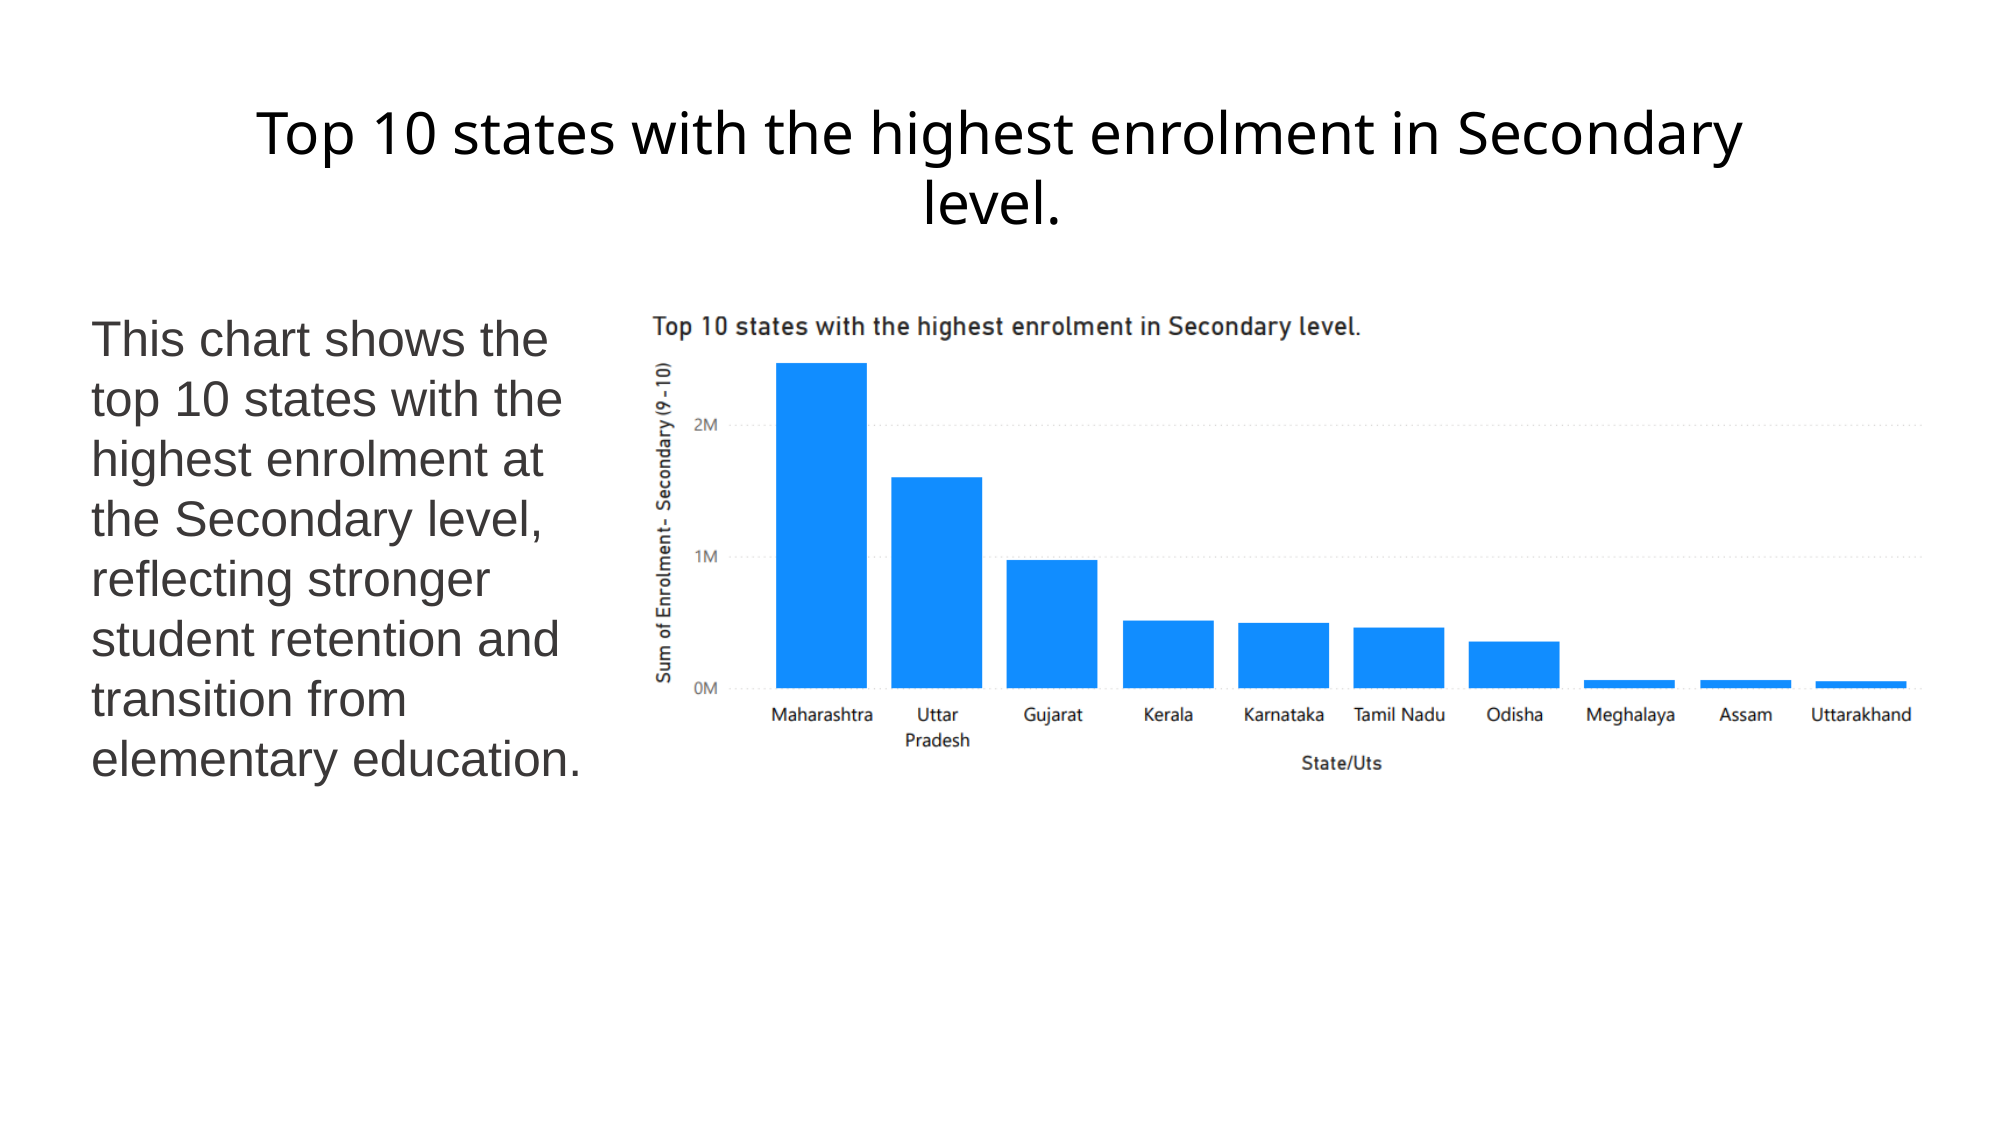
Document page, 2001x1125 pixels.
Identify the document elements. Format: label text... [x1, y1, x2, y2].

text_box This chart shows the top 10 states with the highest enrolment at the Secondary level, reflecting stronger student retention and transition from elementary education. [76, 299, 612, 795]
picture [640, 299, 1924, 785]
text_box Top 10 states with the highest enrolment in Secondary level. [222, 88, 1778, 244]
